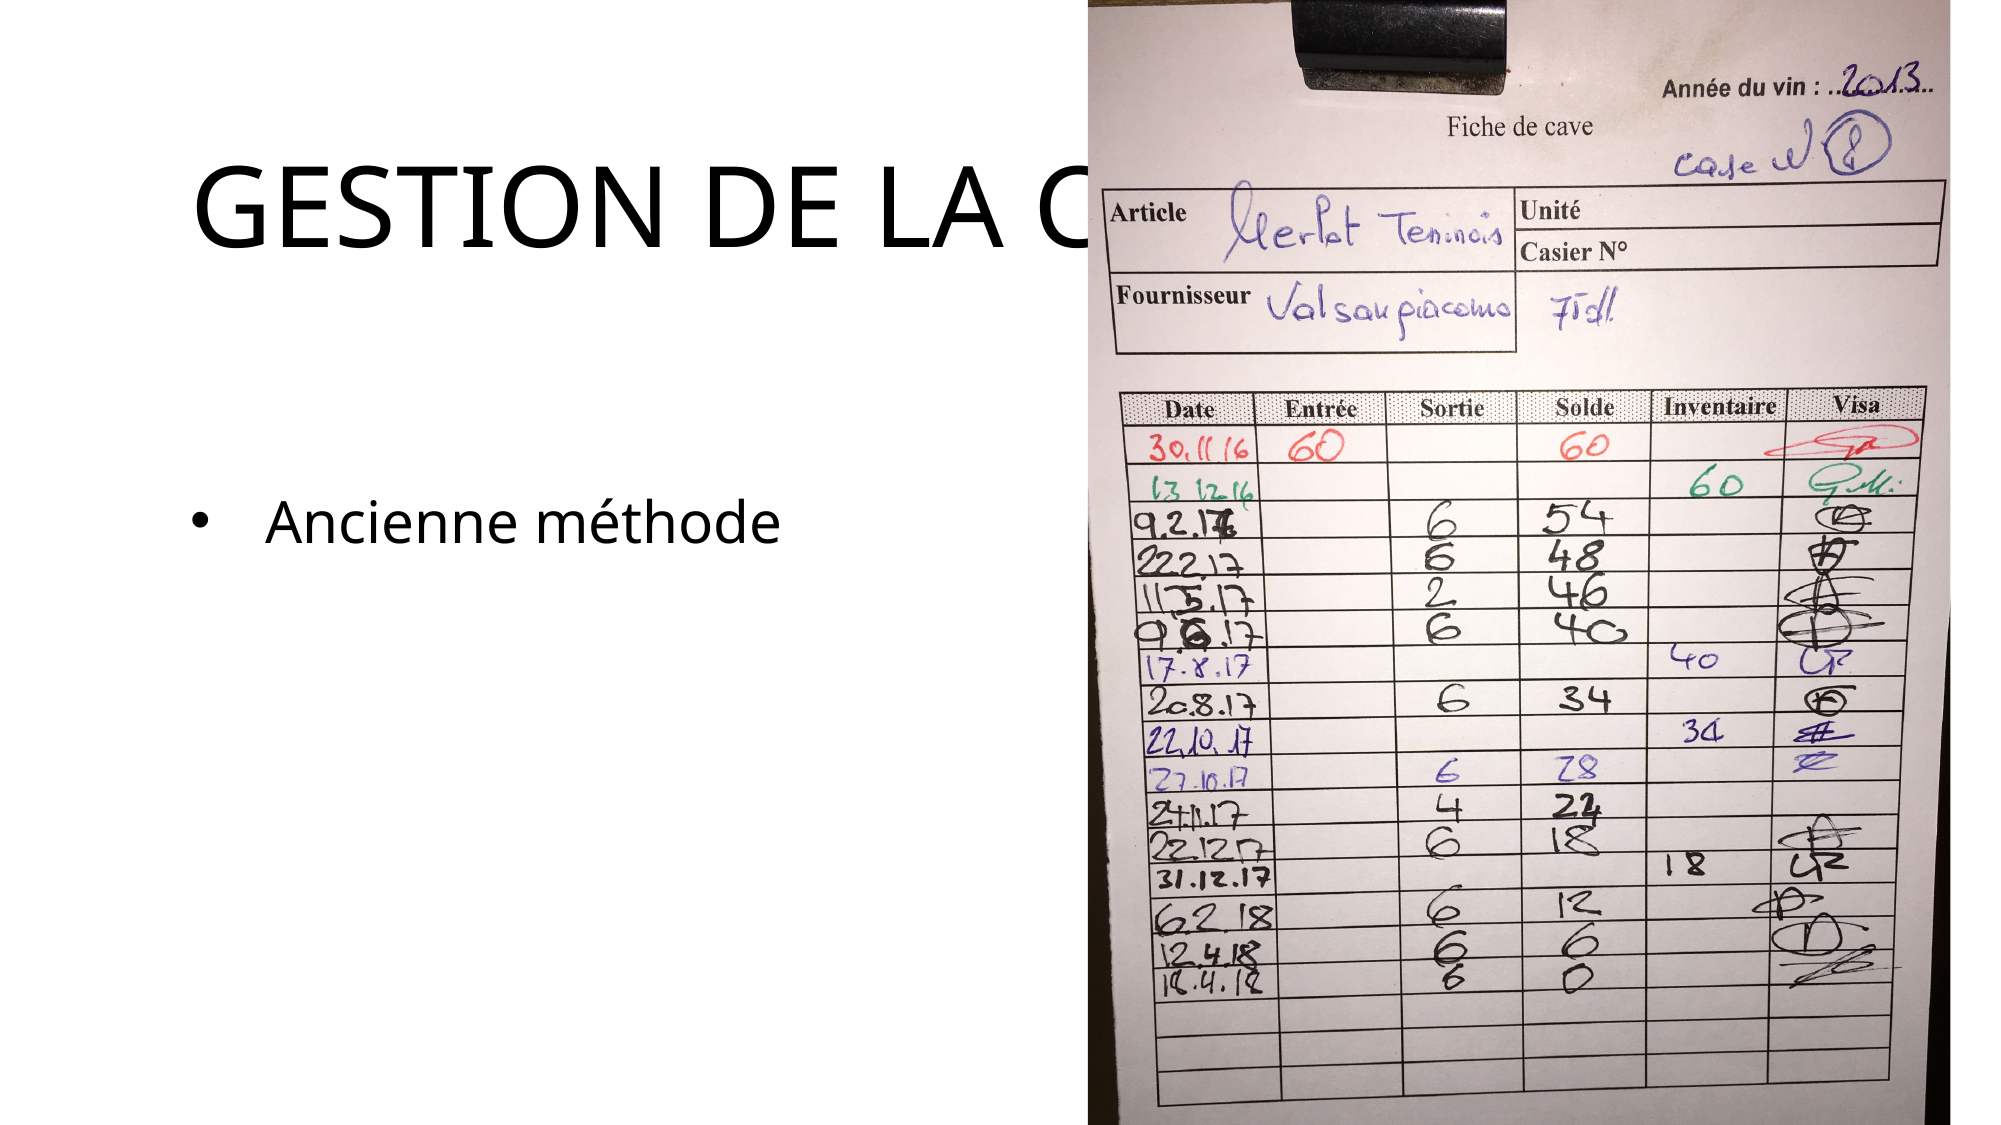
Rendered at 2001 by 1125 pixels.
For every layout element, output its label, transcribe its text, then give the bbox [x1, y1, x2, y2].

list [956, 132, 2000, 992]
title Gestion de la cave [175, 79, 1087, 344]
text_box Ancienne méthode [175, 477, 849, 563]
picture [1087, 0, 1951, 131]
picture [1087, 995, 1951, 1125]
